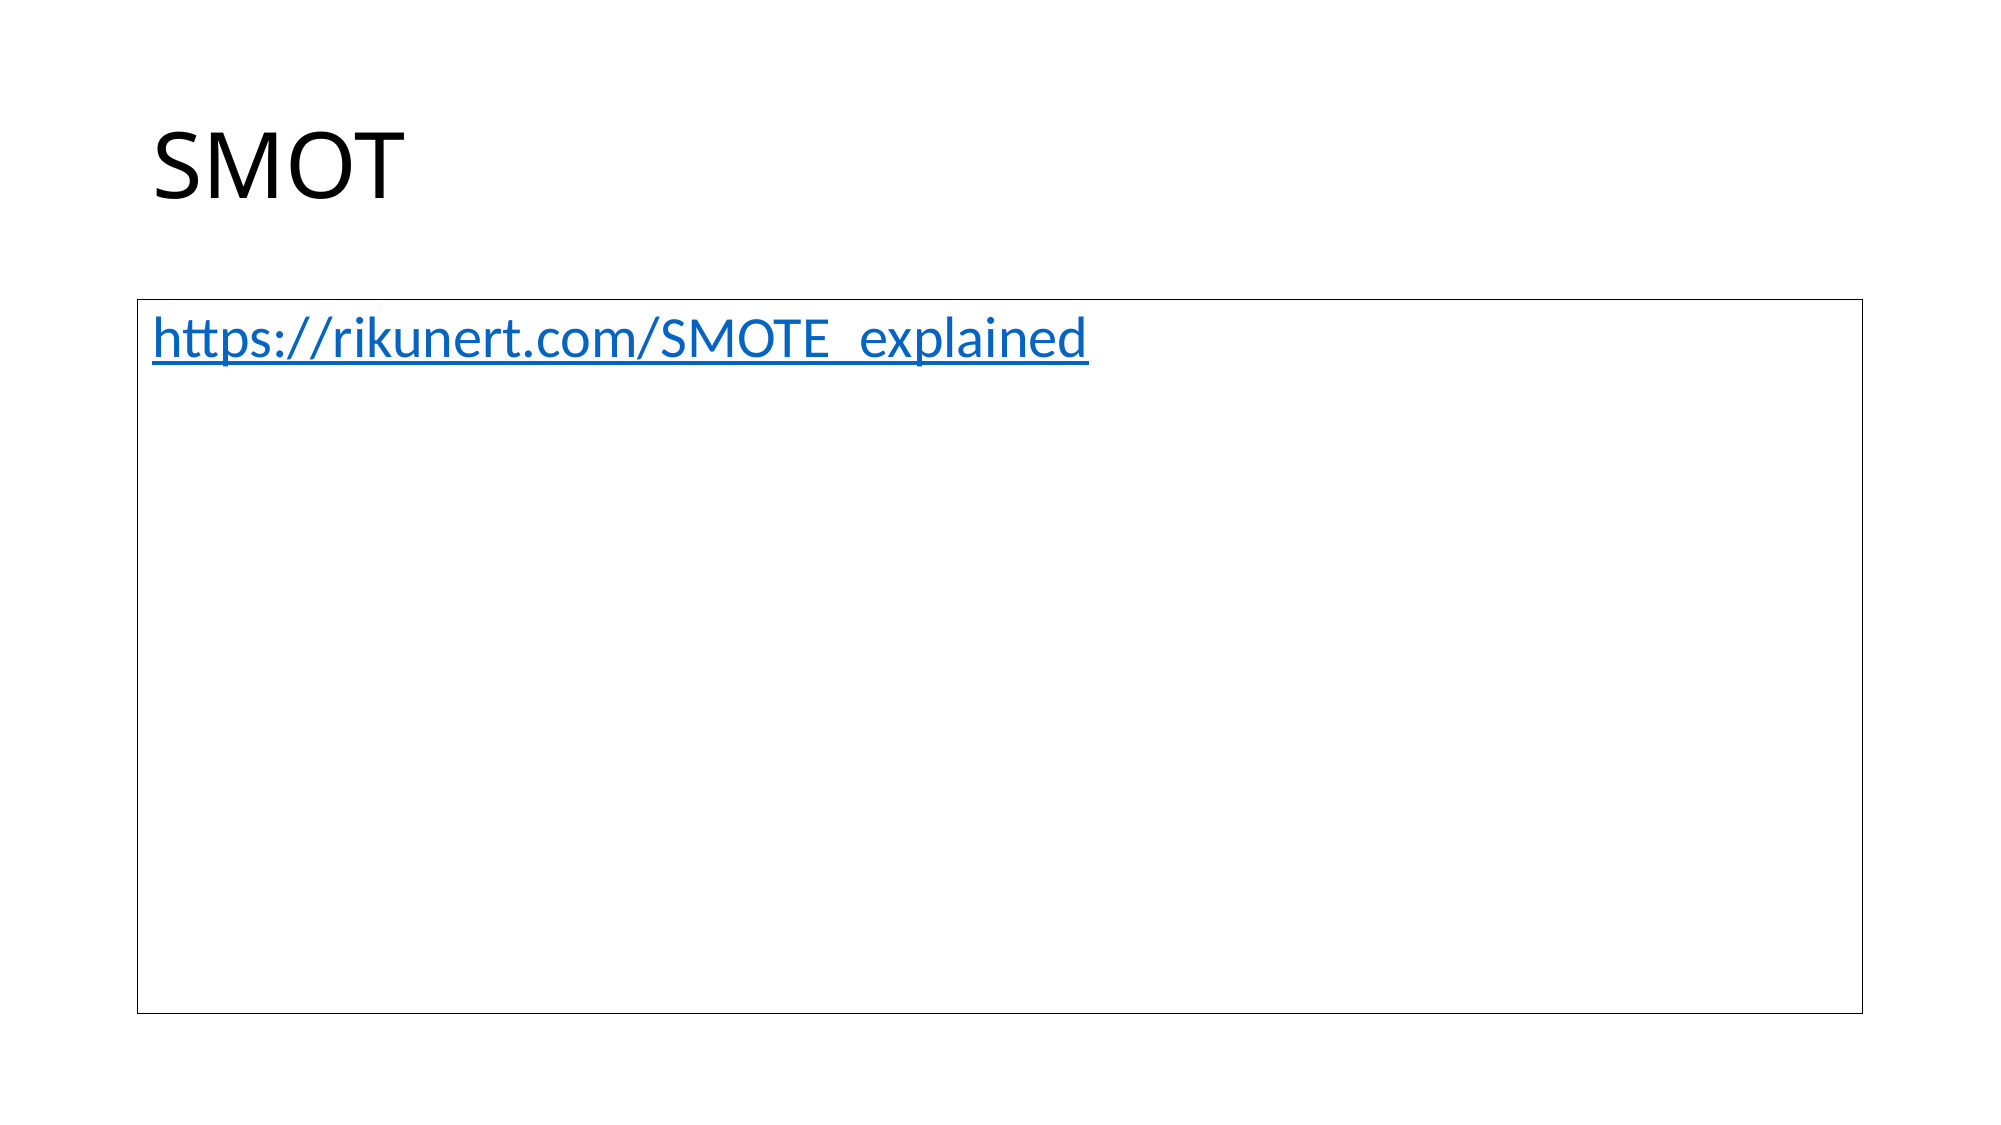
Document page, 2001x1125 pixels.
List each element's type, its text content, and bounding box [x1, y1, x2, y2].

title SMOT [137, 59, 1863, 278]
list https://rikunert.com/SMOTE_explained [137, 299, 1863, 1014]
